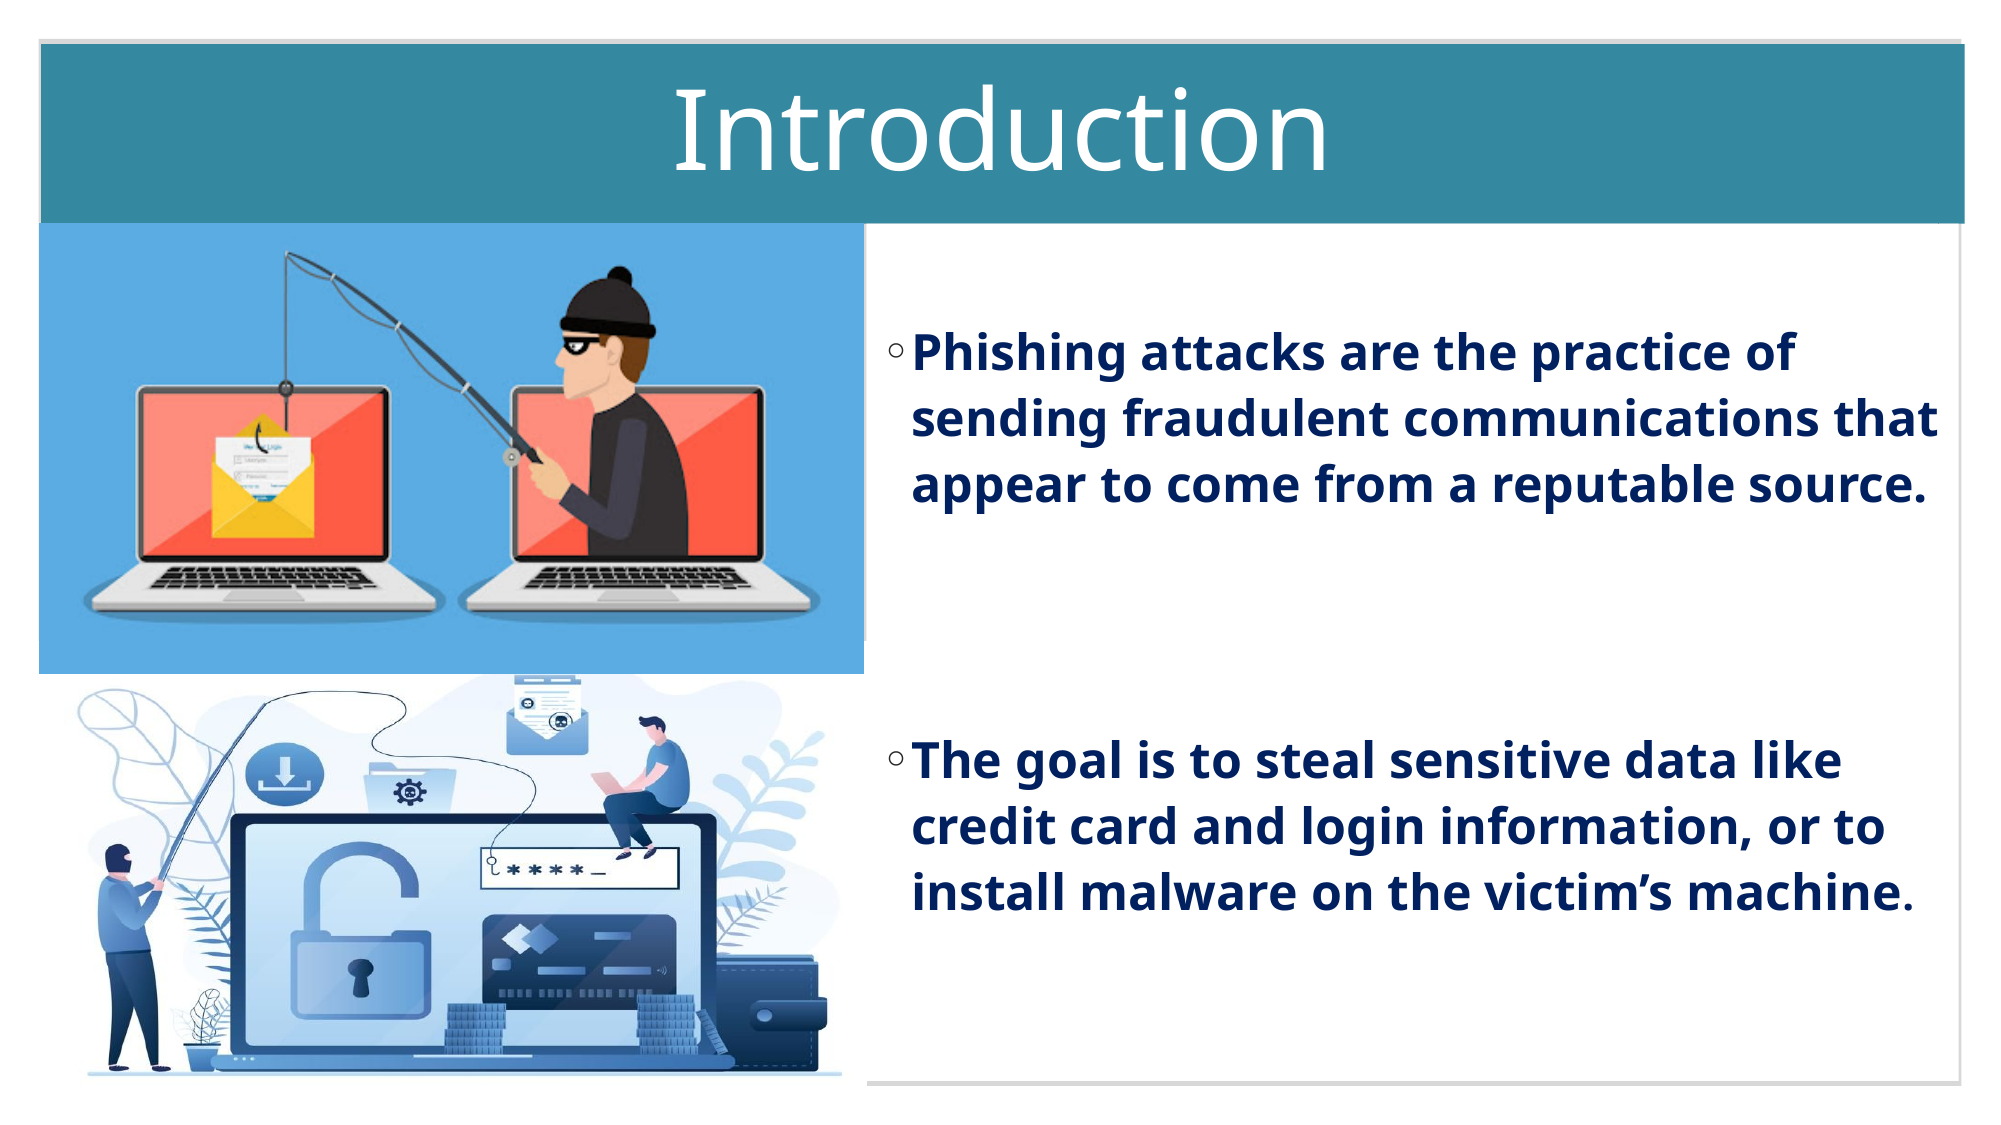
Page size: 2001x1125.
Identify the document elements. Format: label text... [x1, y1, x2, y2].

list Phishing attacks are the practice of sending fraudulent communications that appear to come from a reputable source. The goal is to steal sensitive data like credit card and login information, or to install malware on the victim’s machine. [867, 223, 1959, 1081]
picture [33, 223, 867, 1090]
title Introduction [41, 44, 1965, 224]
